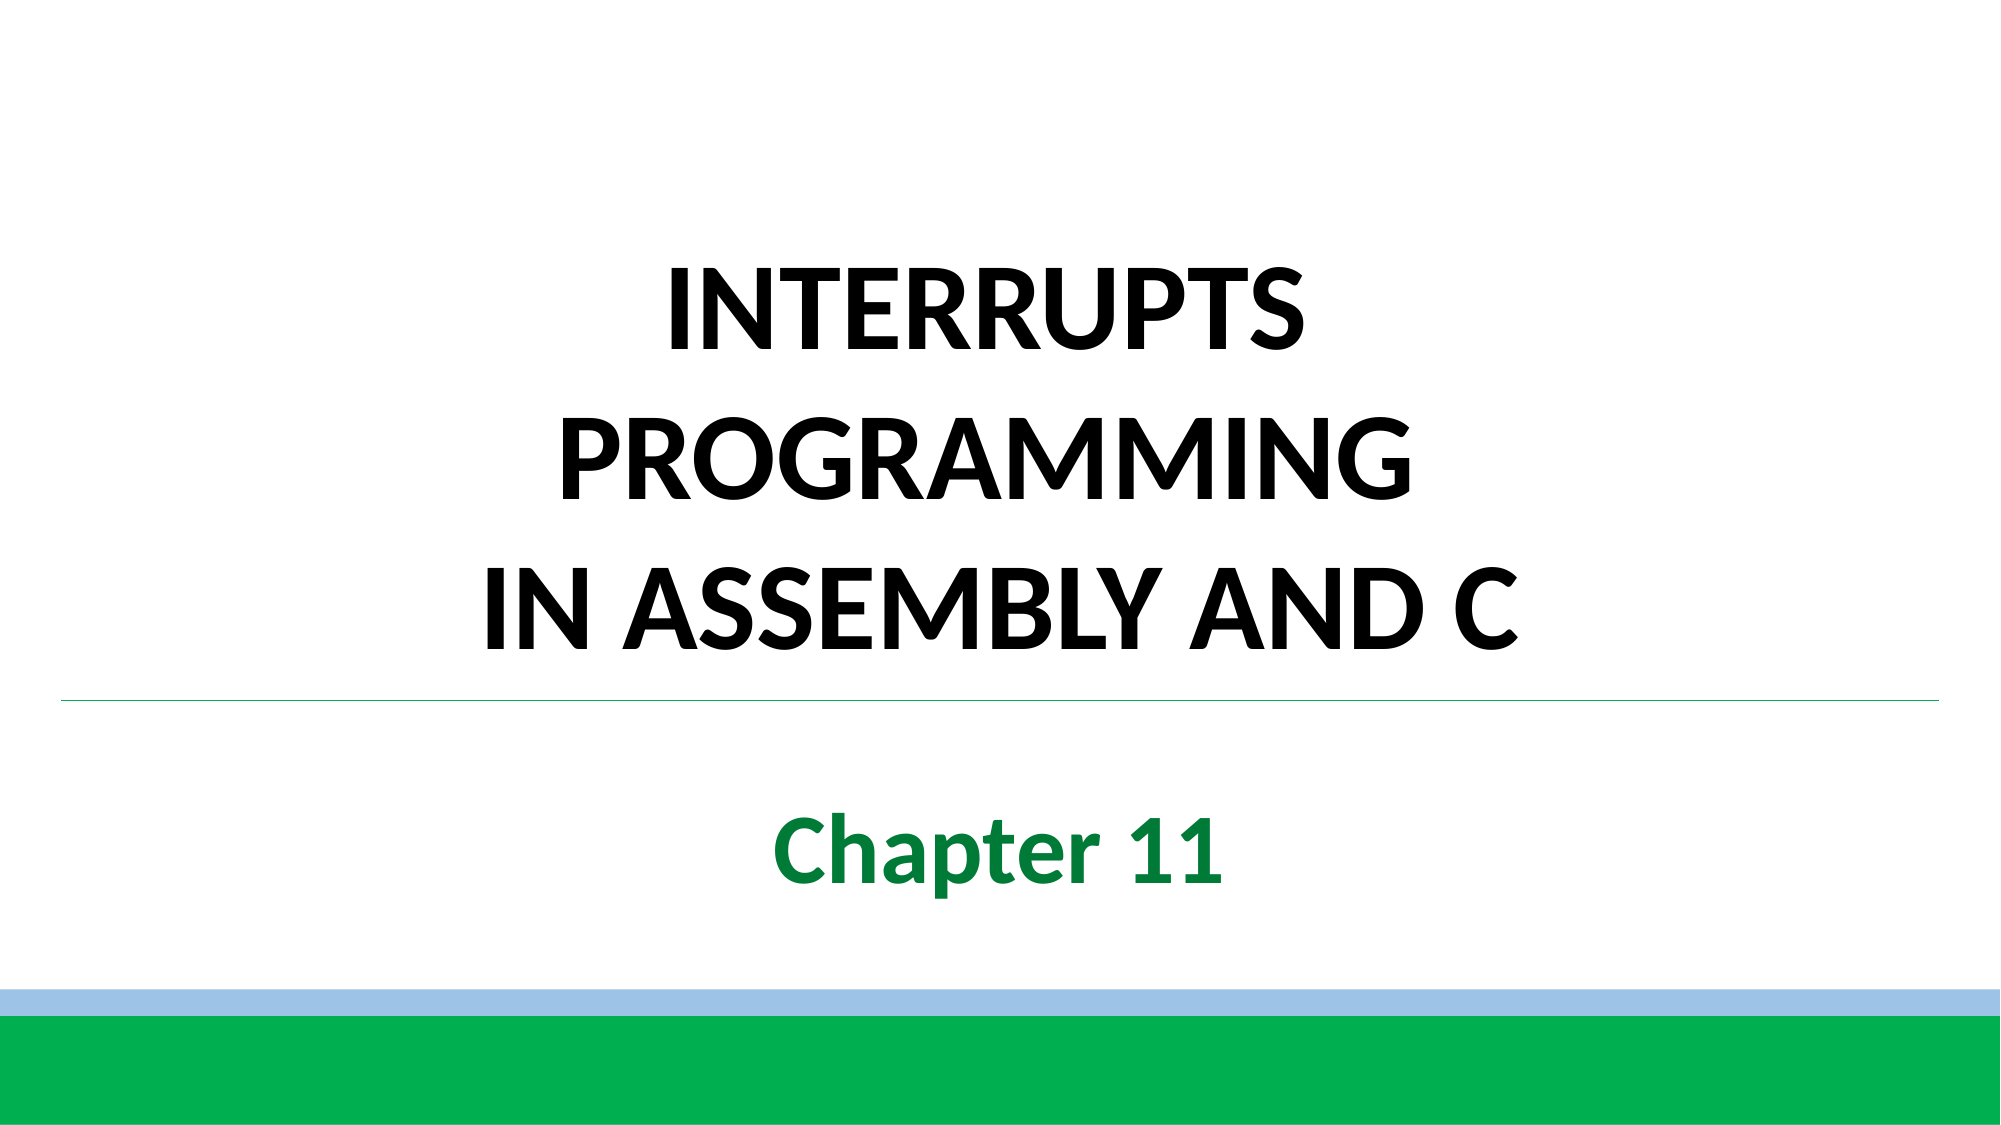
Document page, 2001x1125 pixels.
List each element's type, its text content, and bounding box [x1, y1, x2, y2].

text_box [0, 988, 2000, 1015]
text_box Chapter 11 [0, 776, 2000, 912]
text_box INTERRUPTS PROGRAMMING IN ASSEMBLY AND C [0, 217, 2000, 683]
text_box [0, 1015, 2000, 1125]
